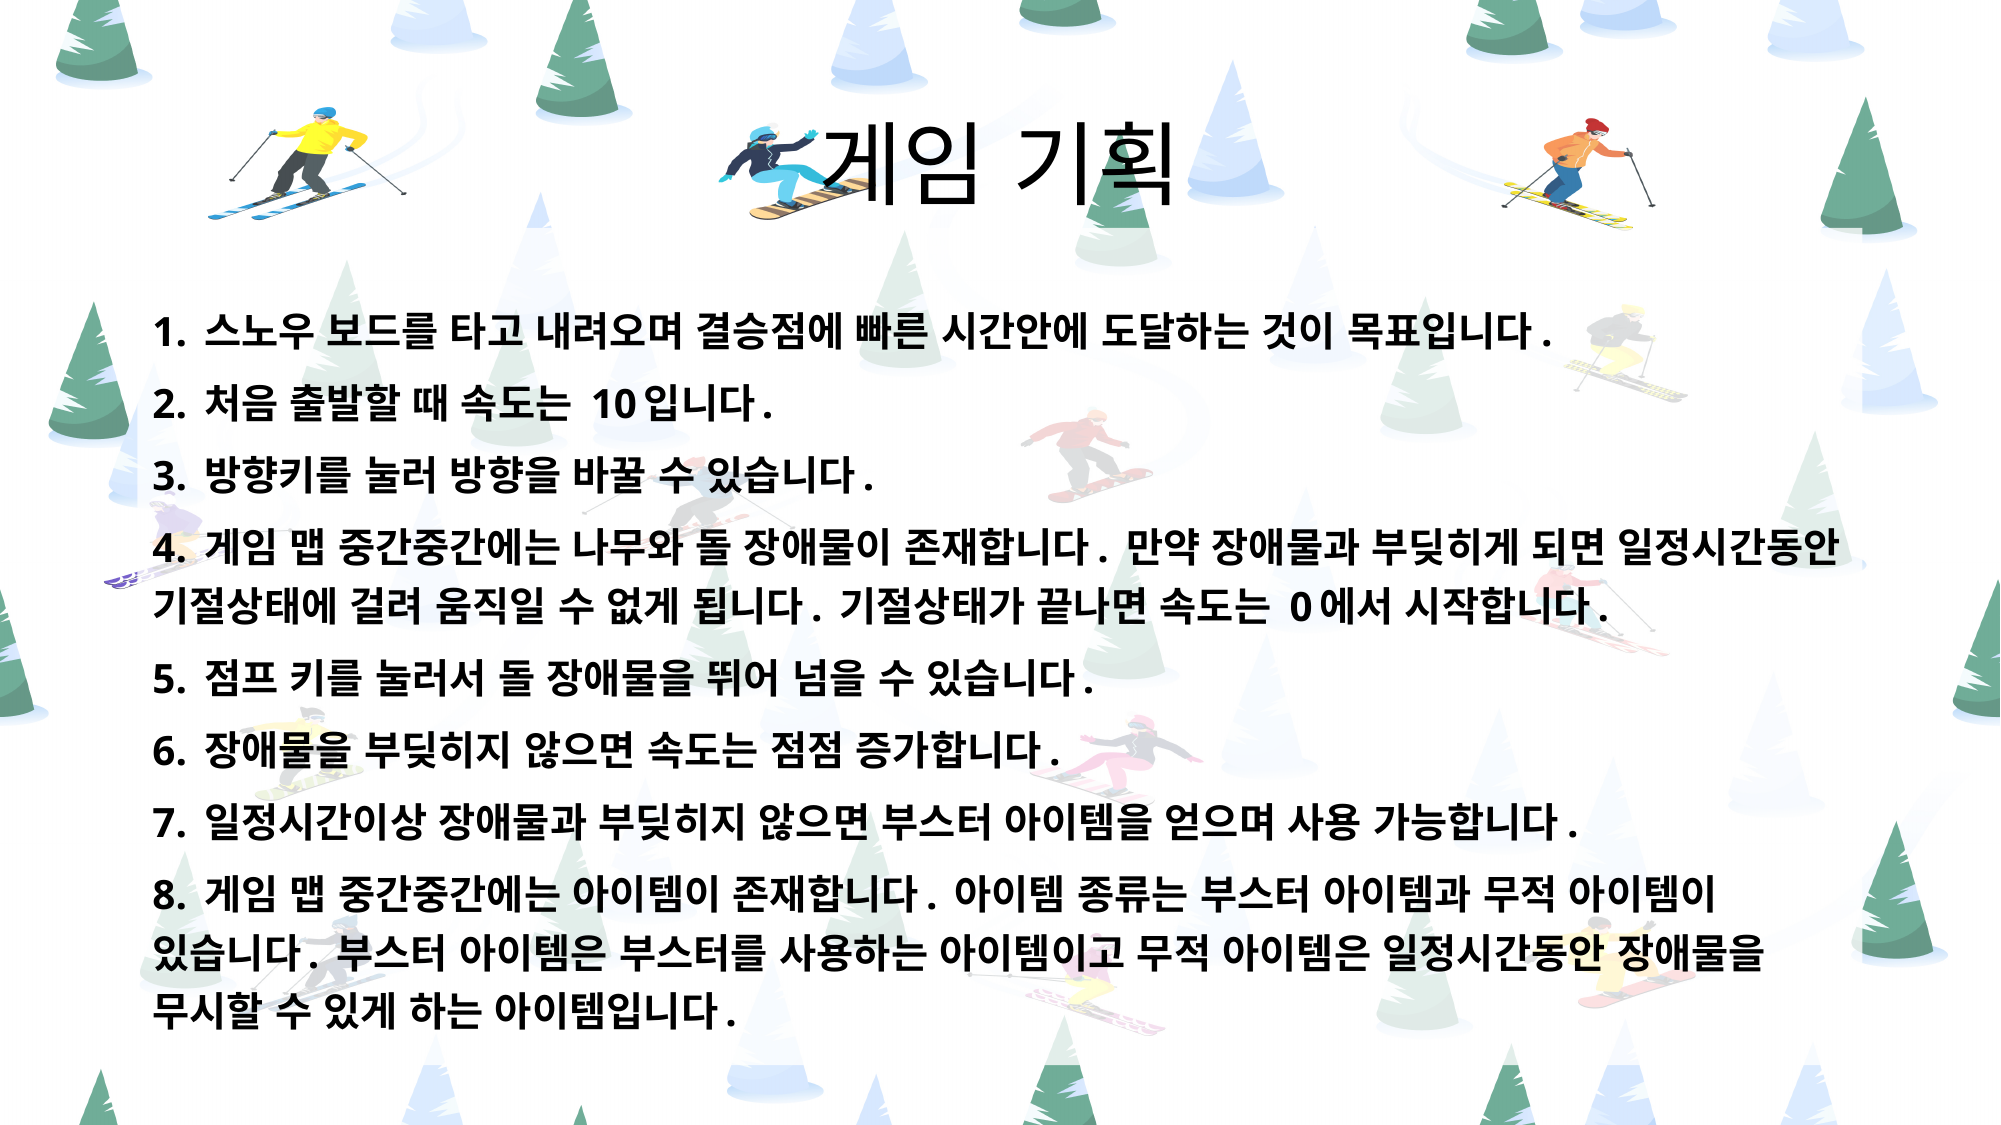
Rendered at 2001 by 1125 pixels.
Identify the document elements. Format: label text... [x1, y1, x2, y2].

list 1. 스노우 보드를 타고 내려오며 결승점에 빠른 시간안에 도달하는 것이 목표입니다. 2. 처음 출발할 때 속도는 10입니다. 3. 방향키를 눌러 방향을 바꿀 수 있습니다. 4. 게임 맵 중간중간에는 나무와 돌 장애물이 존재합니다. 만약 장애물과 부딪히게 되면 일정시간동안 기절상태에 걸려 움직일 수 없게 됩니다. 기절상태가 끝나면 속도는 0에서 시작합니다. 5. 점프 키를 눌러서 돌 장애물을 뛰어 넘을 수 있습니다. 6. 장애물을 부딪히지 않으면 속도는 점점 증가합니다. 7. 일정시간이상 장애물과 부딪히지 않으면 부스터 아이템을 얻으며 사용 가능합니다. 8. 게임 맵 중간중간에는 아이템이 존재합니다. 아이템 종류는 부스터 아이템과 무적 아이템이 있습니다. 부스터 아이템은 부스터를 사용하는 아이템이고 무적 아이템은 일정시간동안 장애물을 무시할 수 있게 하는 아이템입니다. [137, 227, 1863, 1066]
title 게임 기획 [137, 59, 1863, 227]
